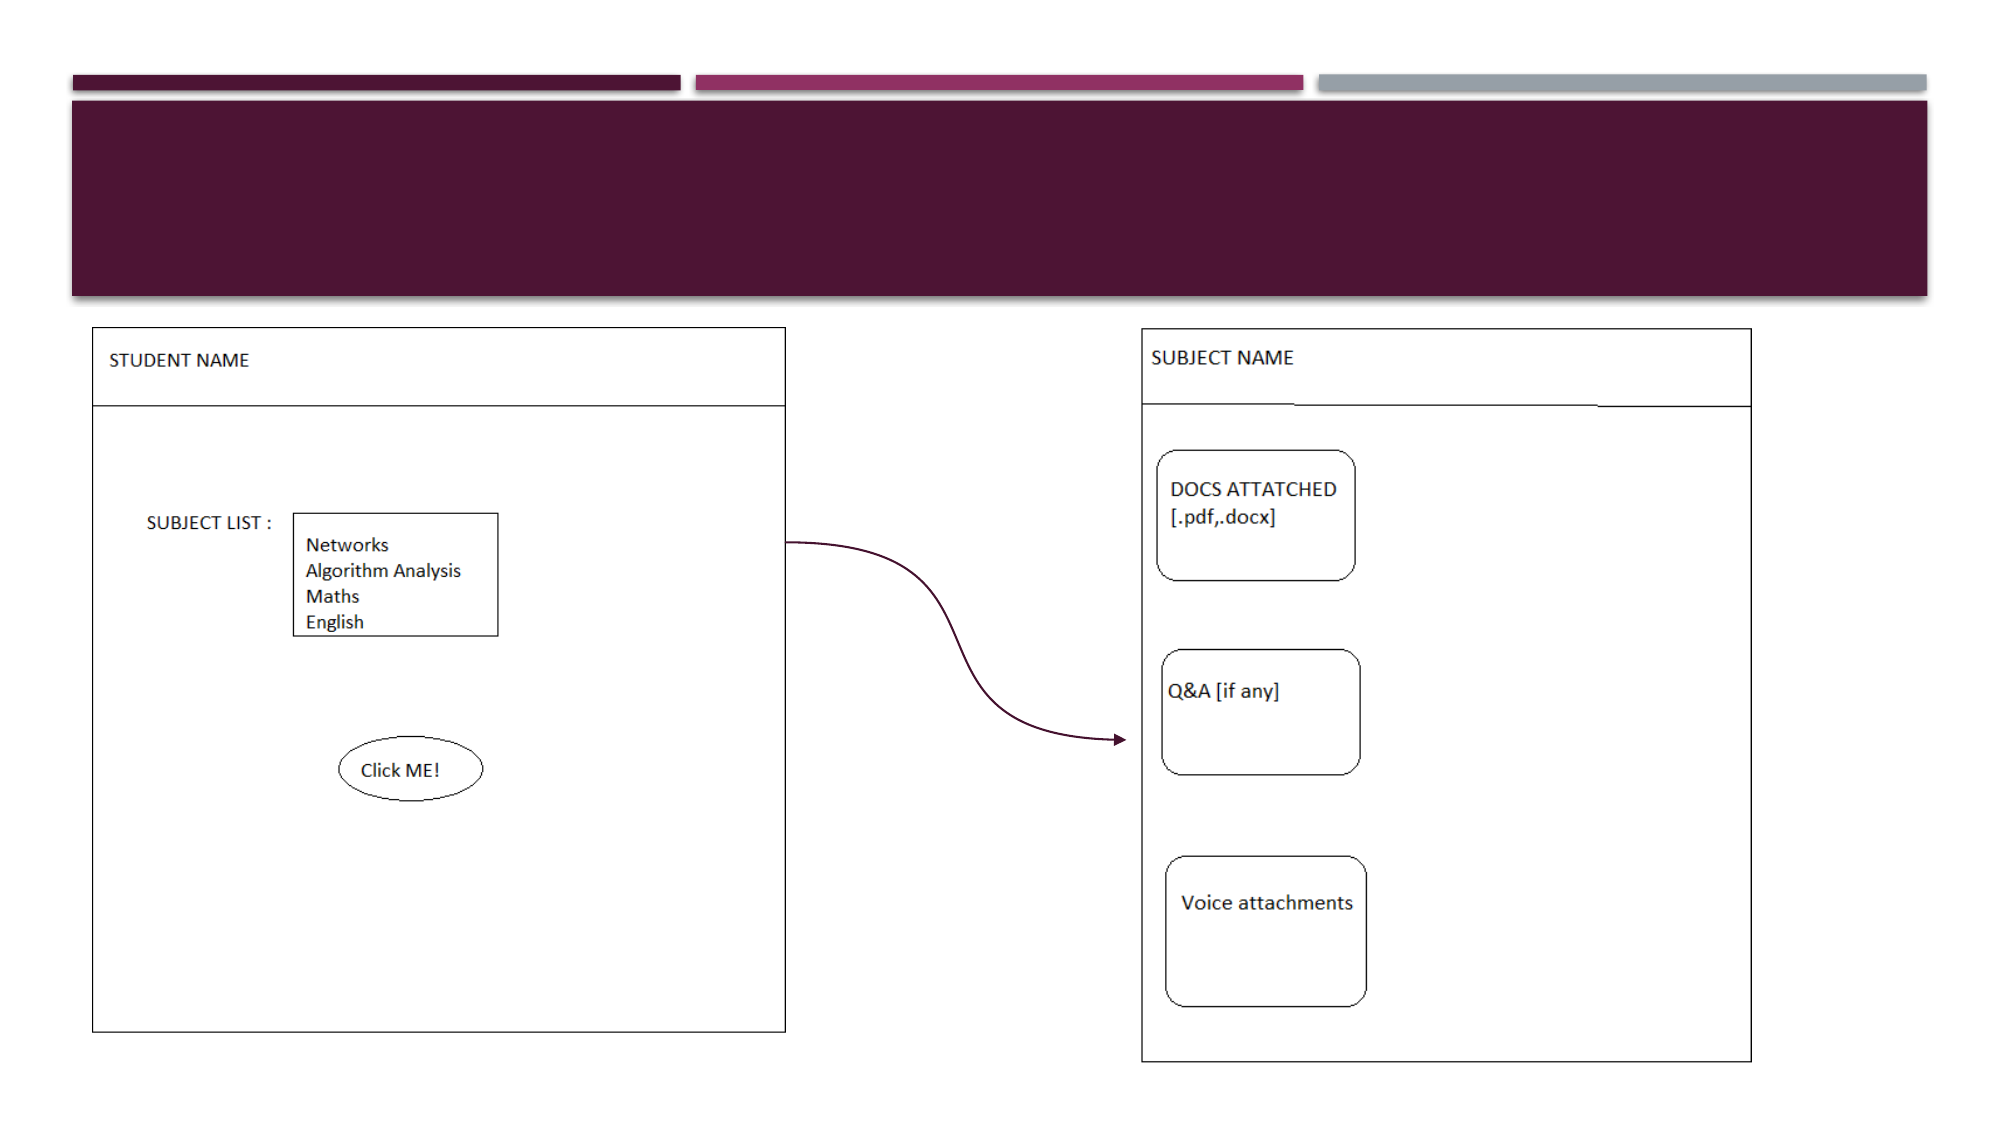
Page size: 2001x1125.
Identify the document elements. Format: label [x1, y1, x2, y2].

picture [1139, 326, 1752, 1065]
text_box [785, 541, 1127, 741]
list [91, 326, 787, 1035]
